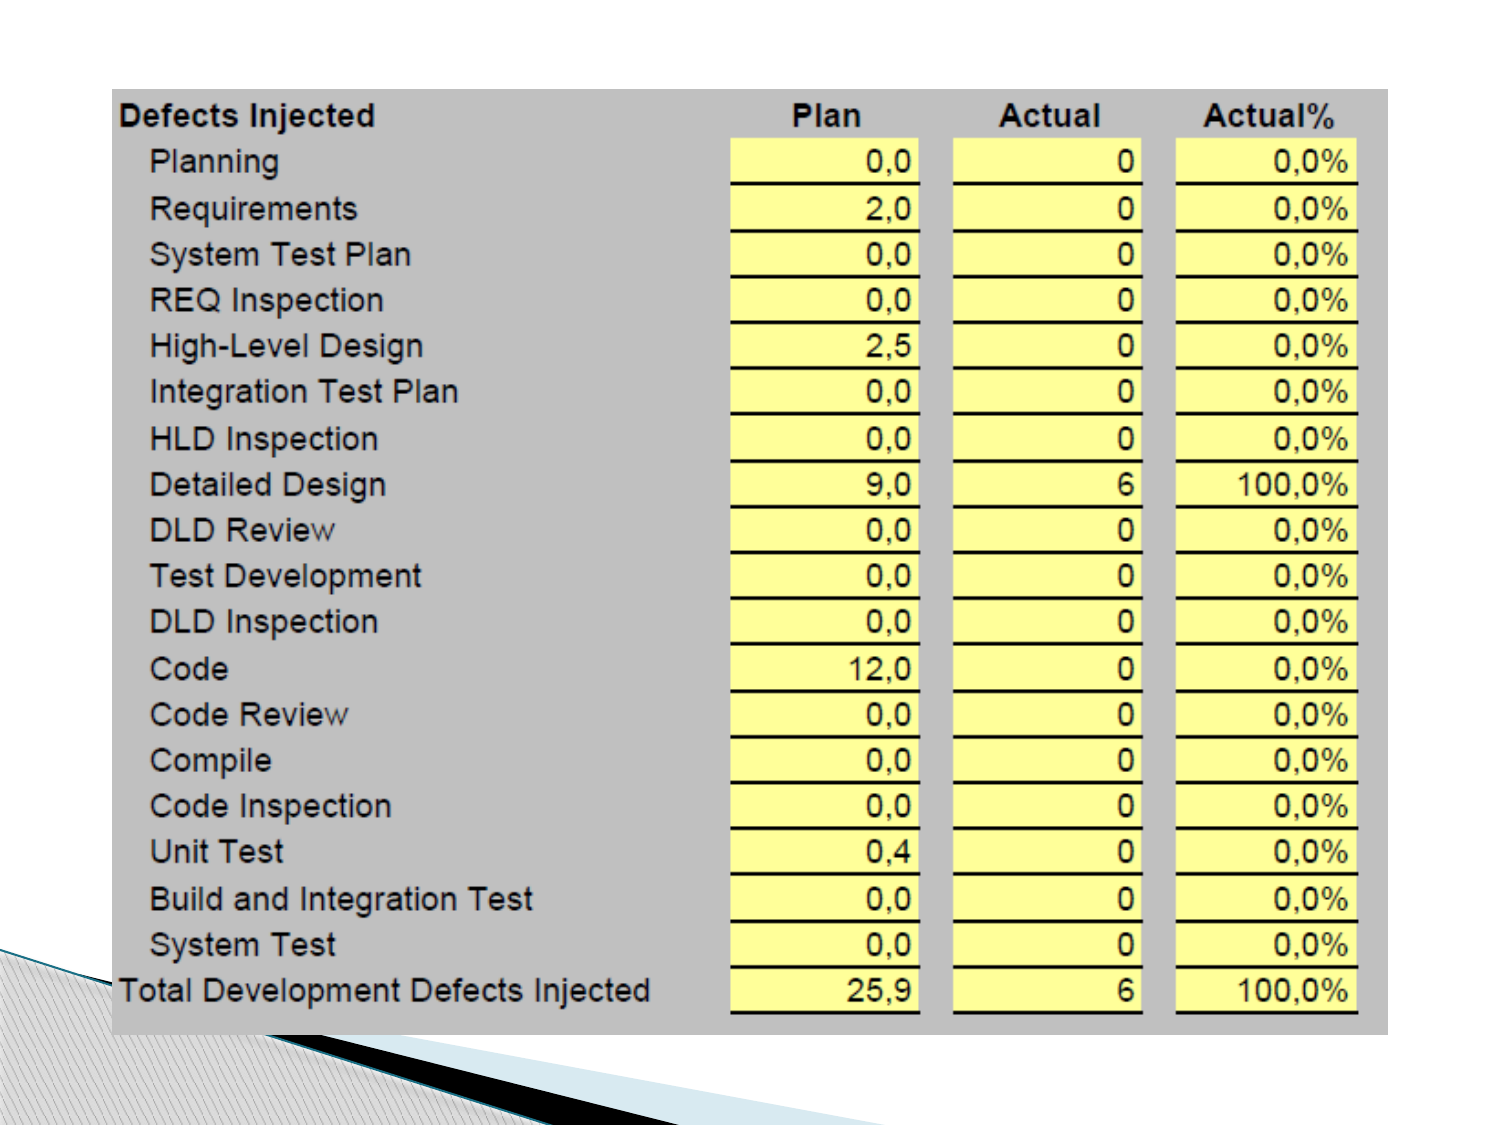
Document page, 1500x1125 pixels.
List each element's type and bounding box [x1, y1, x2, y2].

picture [112, 89, 1388, 1036]
